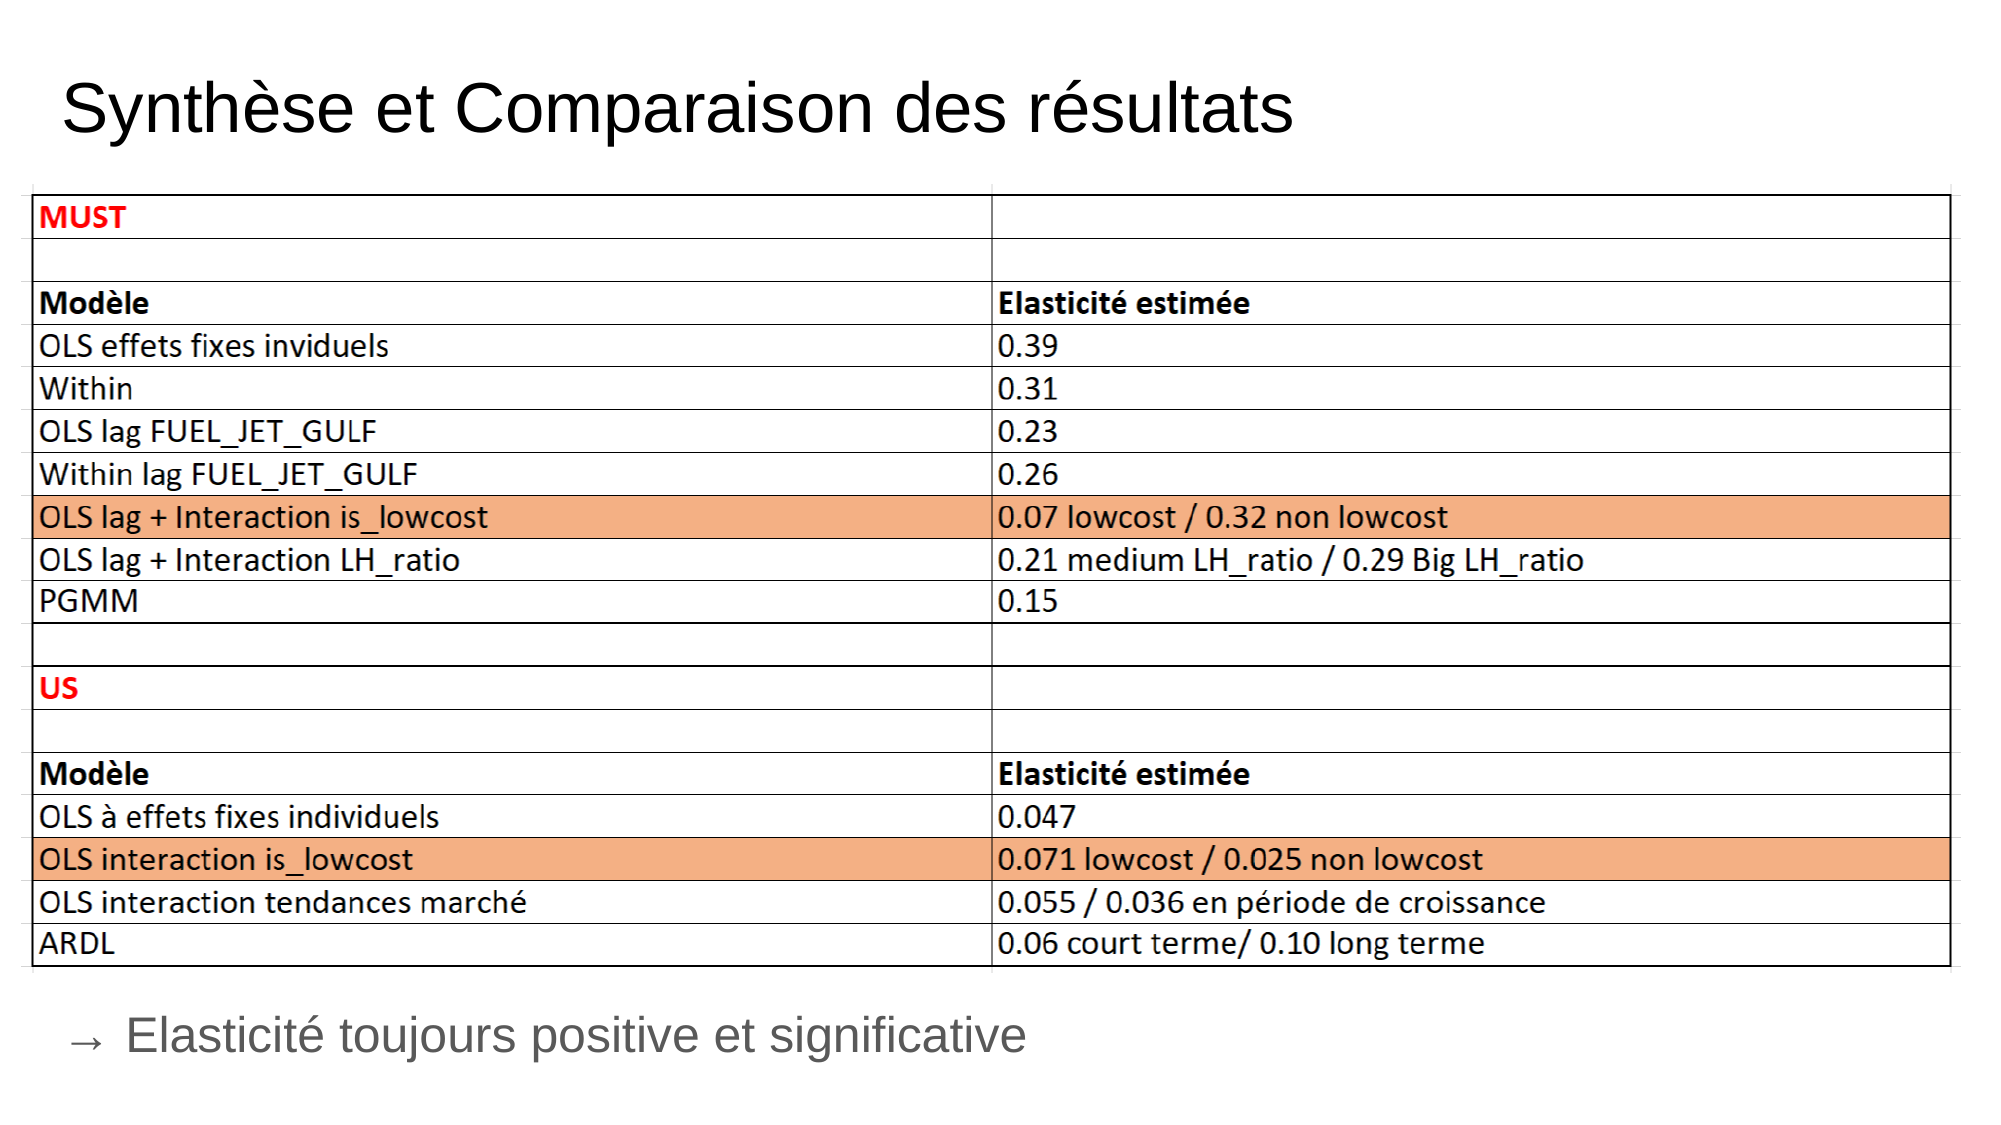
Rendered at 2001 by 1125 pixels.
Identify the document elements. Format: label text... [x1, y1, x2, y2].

picture [21, 183, 1961, 974]
list → Elasticité toujours positive et significative [41, 985, 1906, 1115]
title Synthèse et Comparaison des résultats [41, 42, 1906, 168]
